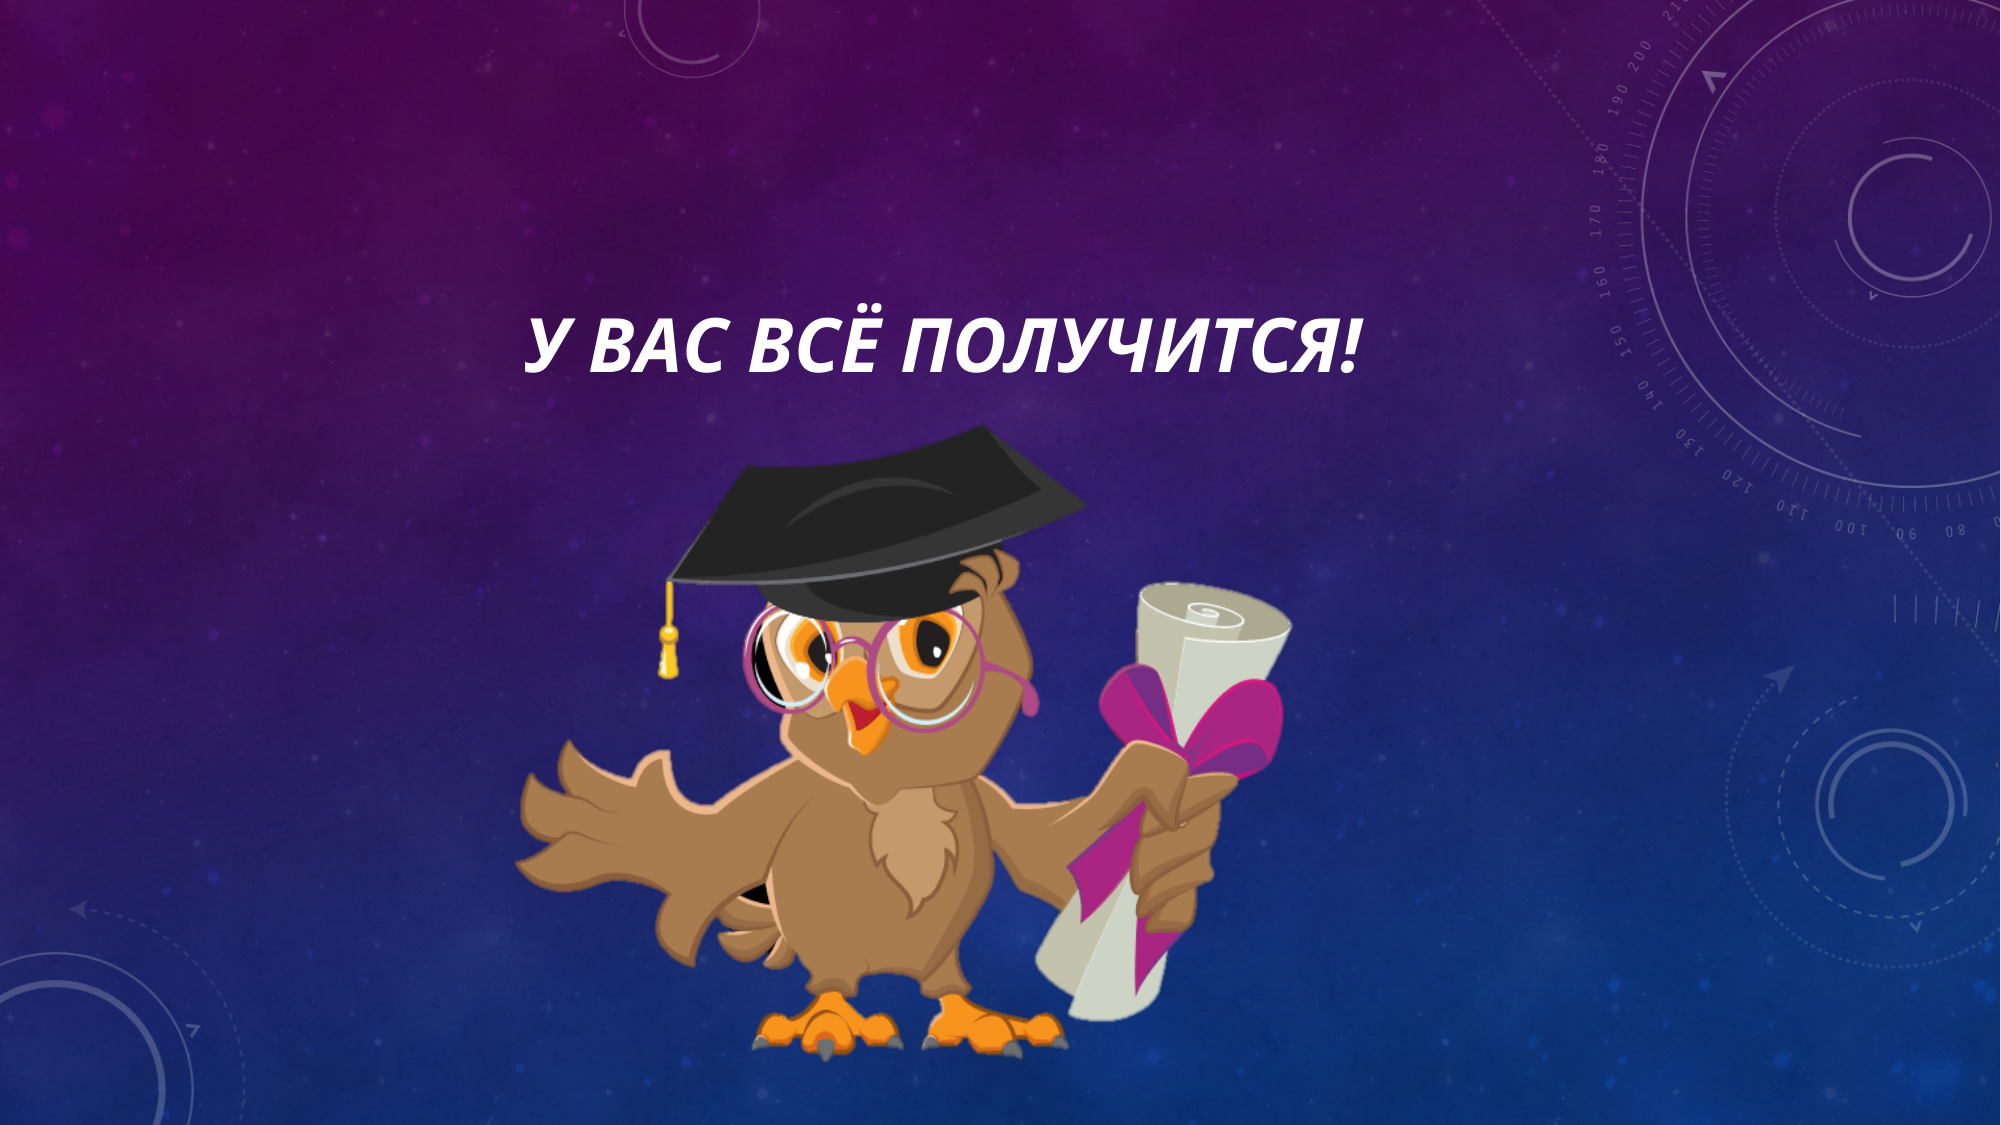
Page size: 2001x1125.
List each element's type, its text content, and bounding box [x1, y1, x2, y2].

title У вас всё получится! [112, 99, 1775, 586]
text_box [509, 307, 1336, 1125]
picture [0, 0, 2001, 1125]
